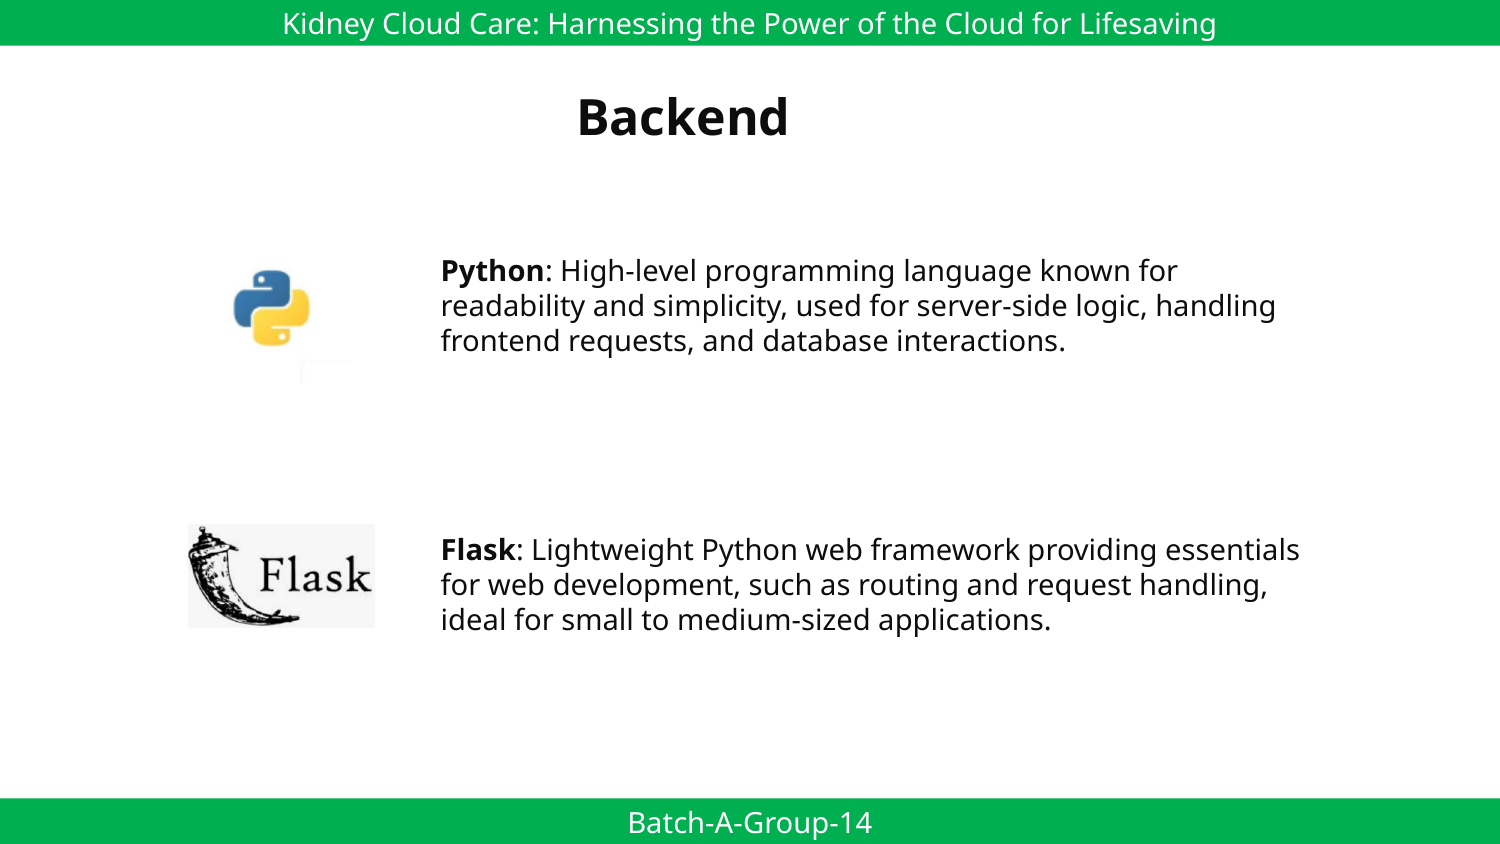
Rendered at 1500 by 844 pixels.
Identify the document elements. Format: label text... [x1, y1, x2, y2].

text_box Batch-A-Group-14 [518, 795, 982, 844]
text_box [982, 796, 1500, 844]
text_box Kidney Cloud Care: Harnessing the Power of the Cloud for Lifesaving Diagnostics [250, 0, 1250, 53]
text_box [1250, 0, 1500, 48]
text_box Backend [561, 77, 914, 188]
text_box [0, 796, 518, 844]
text_box [0, 0, 250, 48]
picture [188, 523, 375, 629]
text_box Python: High-level programming language known for readability and simplicity, used for server-side logic, handling frontend requests, and database interactions. Flask: Lightweight Python web framework providing essentials for web development, such as routing and request handling, ideal for small to medium-sized applications. [425, 244, 1343, 714]
picture [214, 244, 349, 384]
